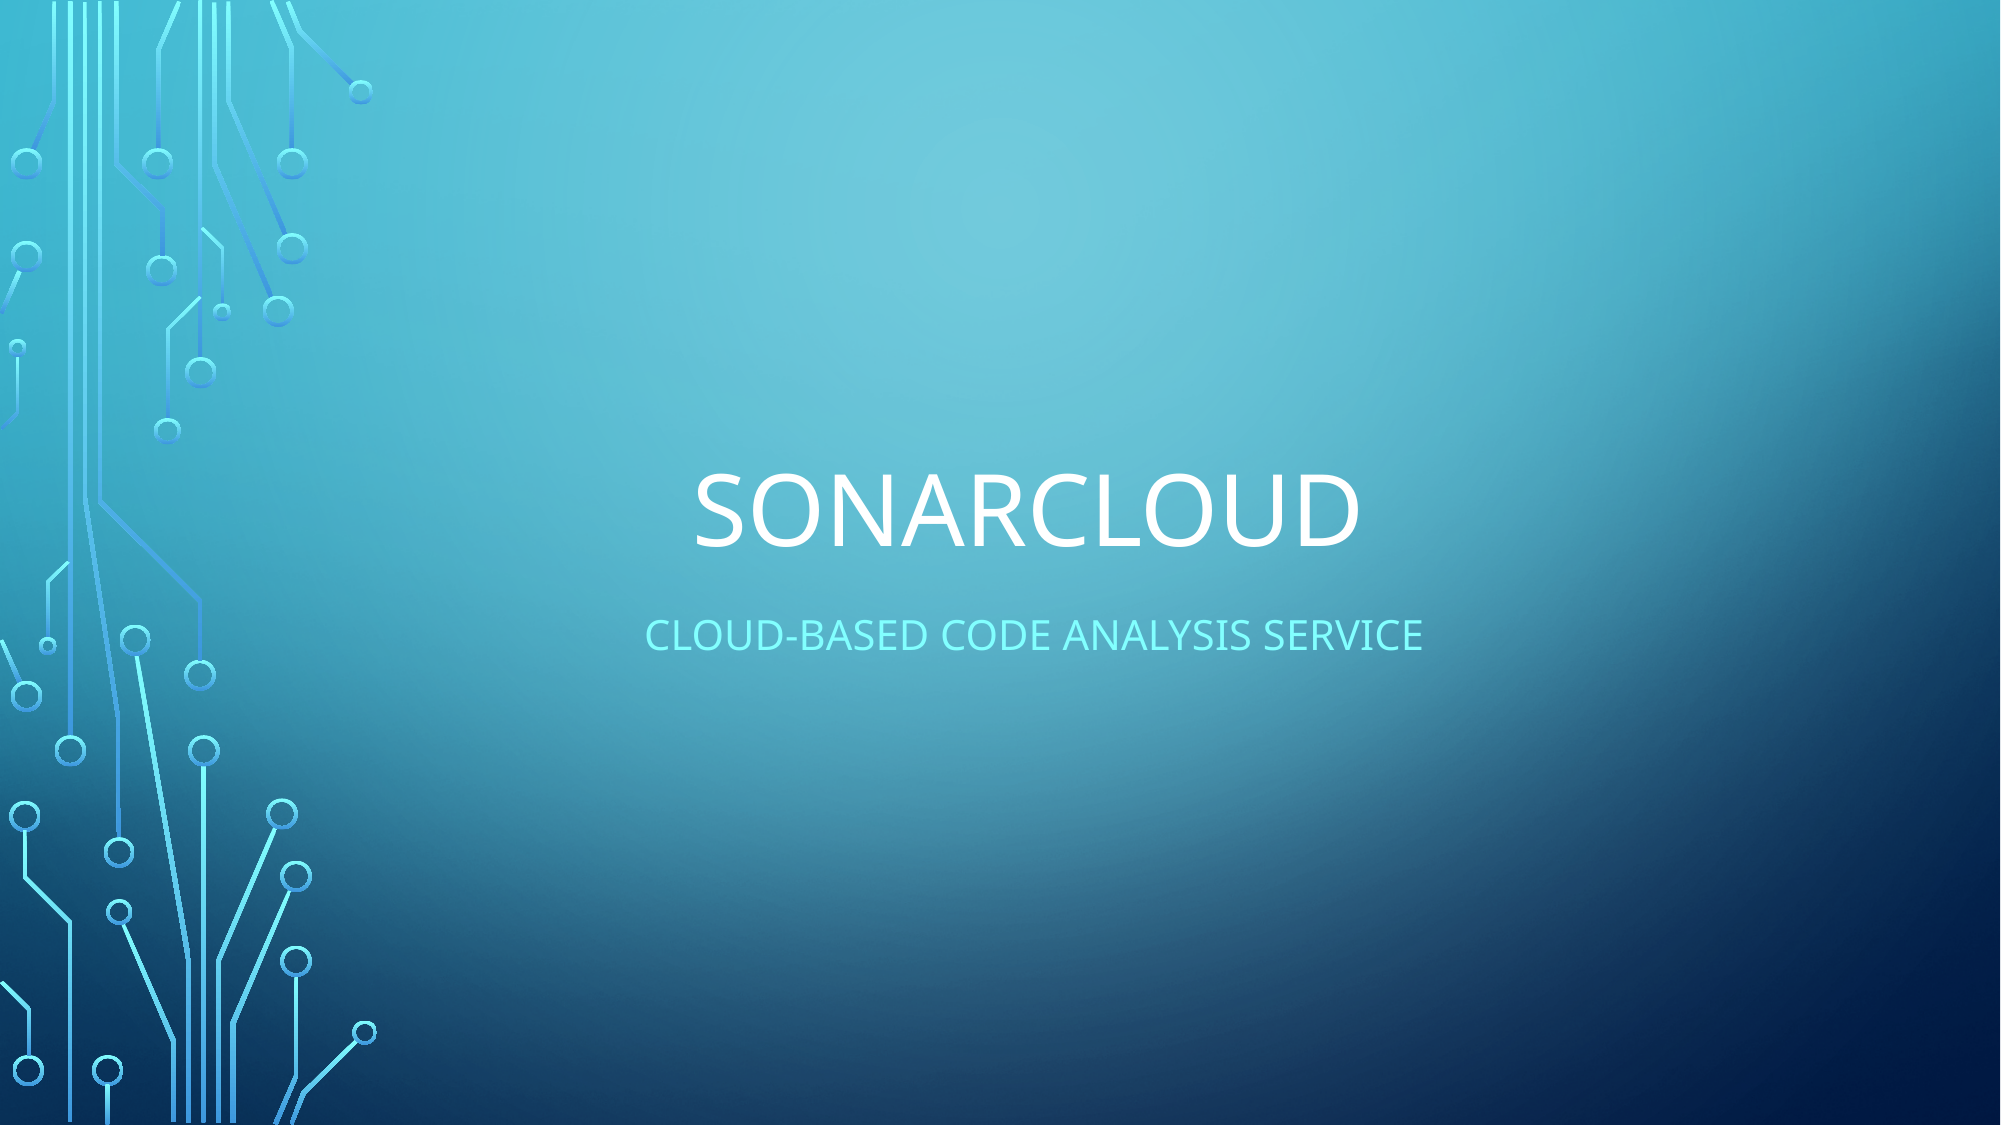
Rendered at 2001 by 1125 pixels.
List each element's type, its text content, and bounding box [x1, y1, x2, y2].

title SonarCloud [307, 184, 1750, 576]
subtitle cloud-based code analysis service [307, 590, 1750, 863]
